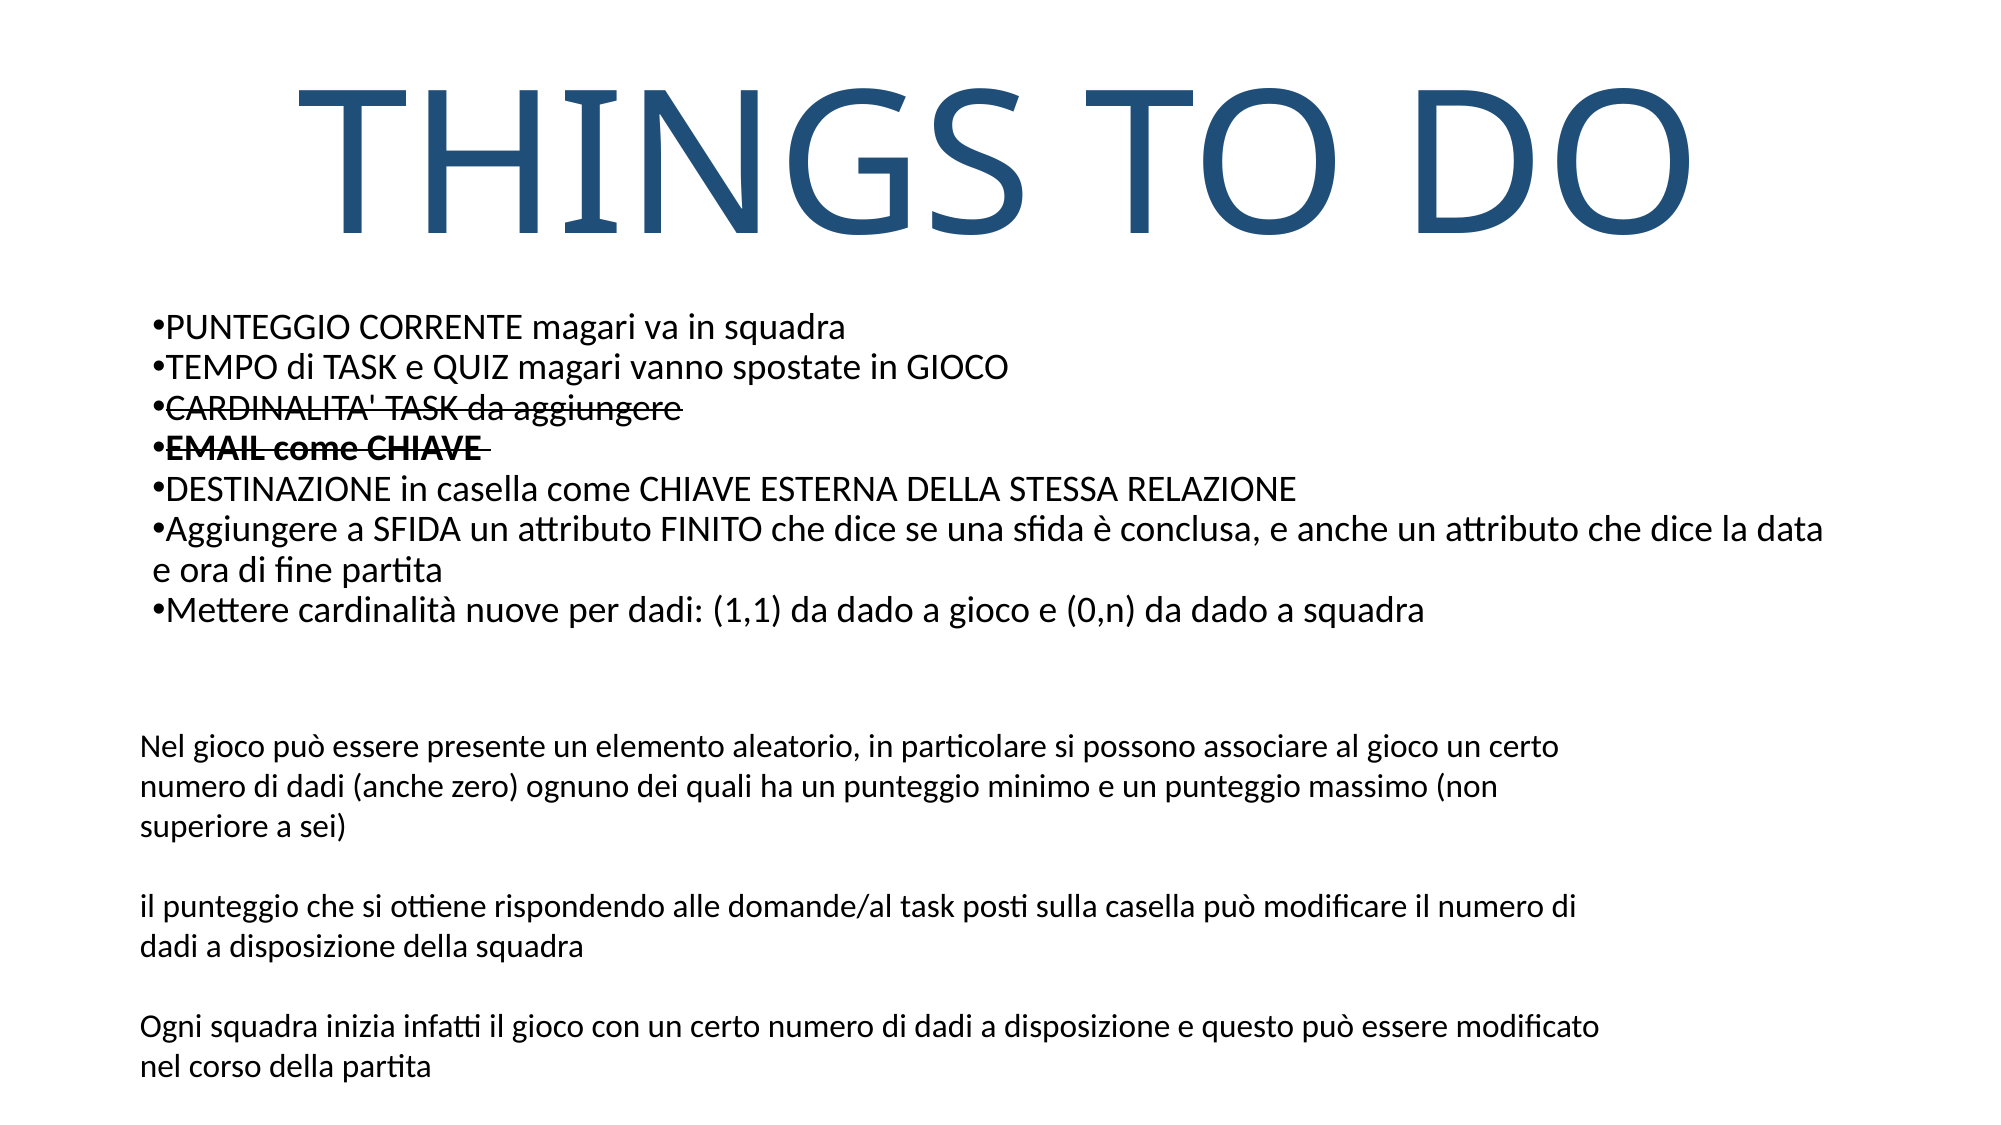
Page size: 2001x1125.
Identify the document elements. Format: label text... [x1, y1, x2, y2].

text_box Nel gioco può essere presente un elemento aleatorio, in particolare si possono associare al gioco un certo numero di dadi (anche zero) ognuno dei quali ha un punteggio minimo e un punteggio massimo (non superiore a sei) il punteggio che si ottiene rispondendo alle domande/al task posti sulla casella può modificare il numero di dadi a disposizione della squadra Ogni squadra inizia infatti il gioco con un certo numero di dadi a disposizione e questo può essere modificato nel corso della partita [124, 717, 1647, 1092]
list PUNTEGGIO CORRENTE magari va in squadra TEMPO di TASK e QUIZ magari vanno spostate in GIOCO CARDINALITA' TASK da aggiungere EMAIL come CHIAVE DESTINAZIONE in casella come CHIAVE ESTERNA DELLA STESSA RELAZIONE Aggiungere a SFIDA un attributo FINITO che dice se una sfida è conclusa, e anche un attributo che dice la data e ora di fine partita Mettere cardinalità nuove per dadi: (1,1) da dado a gioco e (0,n) da dado a squadra [137, 299, 1863, 674]
title THINGS TO DO [137, 59, 1863, 278]
